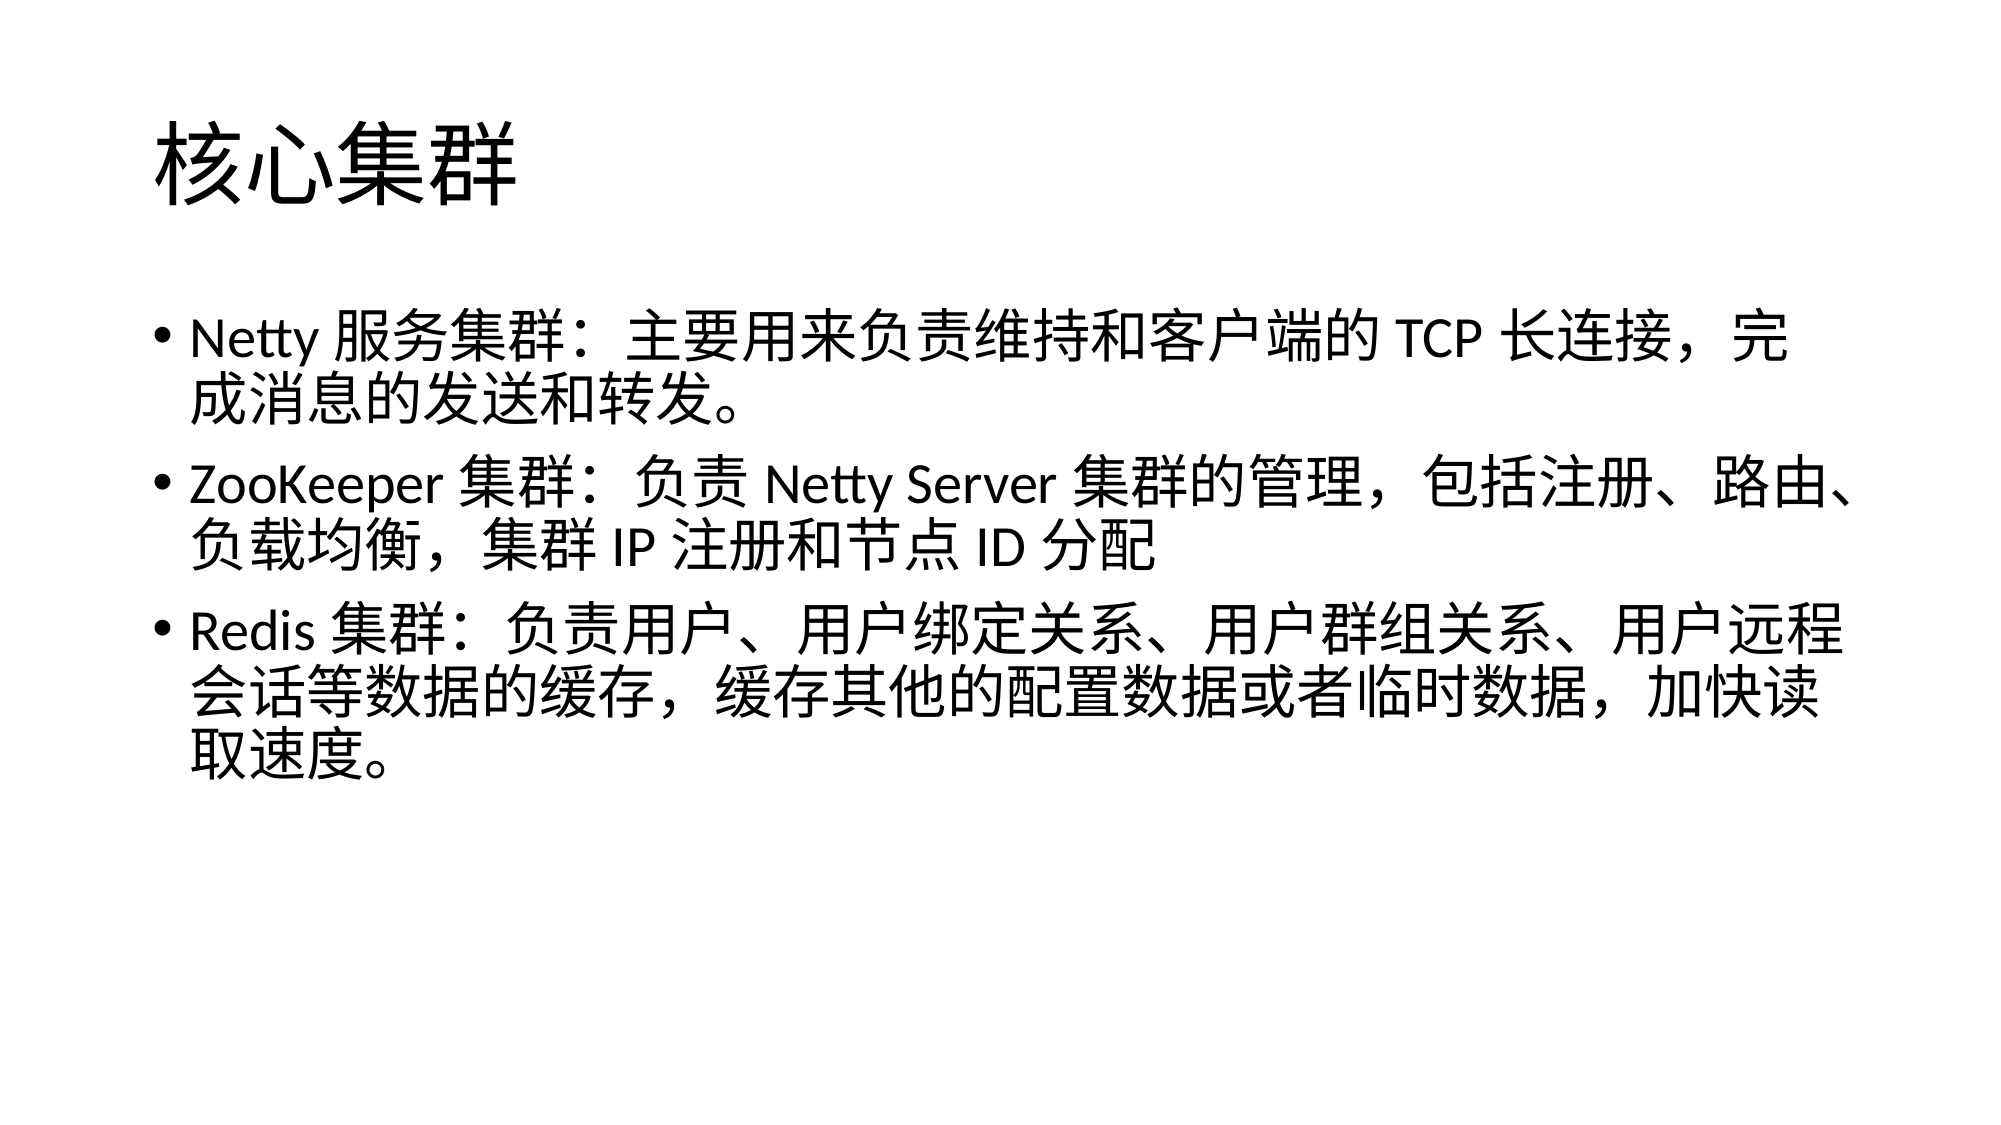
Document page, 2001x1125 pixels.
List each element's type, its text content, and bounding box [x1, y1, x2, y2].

list Netty服务集群：主要用来负责维持和客户端的TCP长连接，完成消息的发送和转发。 ZooKeeper集群：负责Netty Server集群的管理，包括注册、路由、负载均衡，集群IP注册和节点ID分配 Redis集群：负责用户、用户绑定关系、用户群组关系、用户远程会话等数据的缓存，缓存其他的配置数据或者临时数据，加快读取速度。 [137, 299, 1863, 1014]
title 核心集群 [137, 59, 1863, 278]
